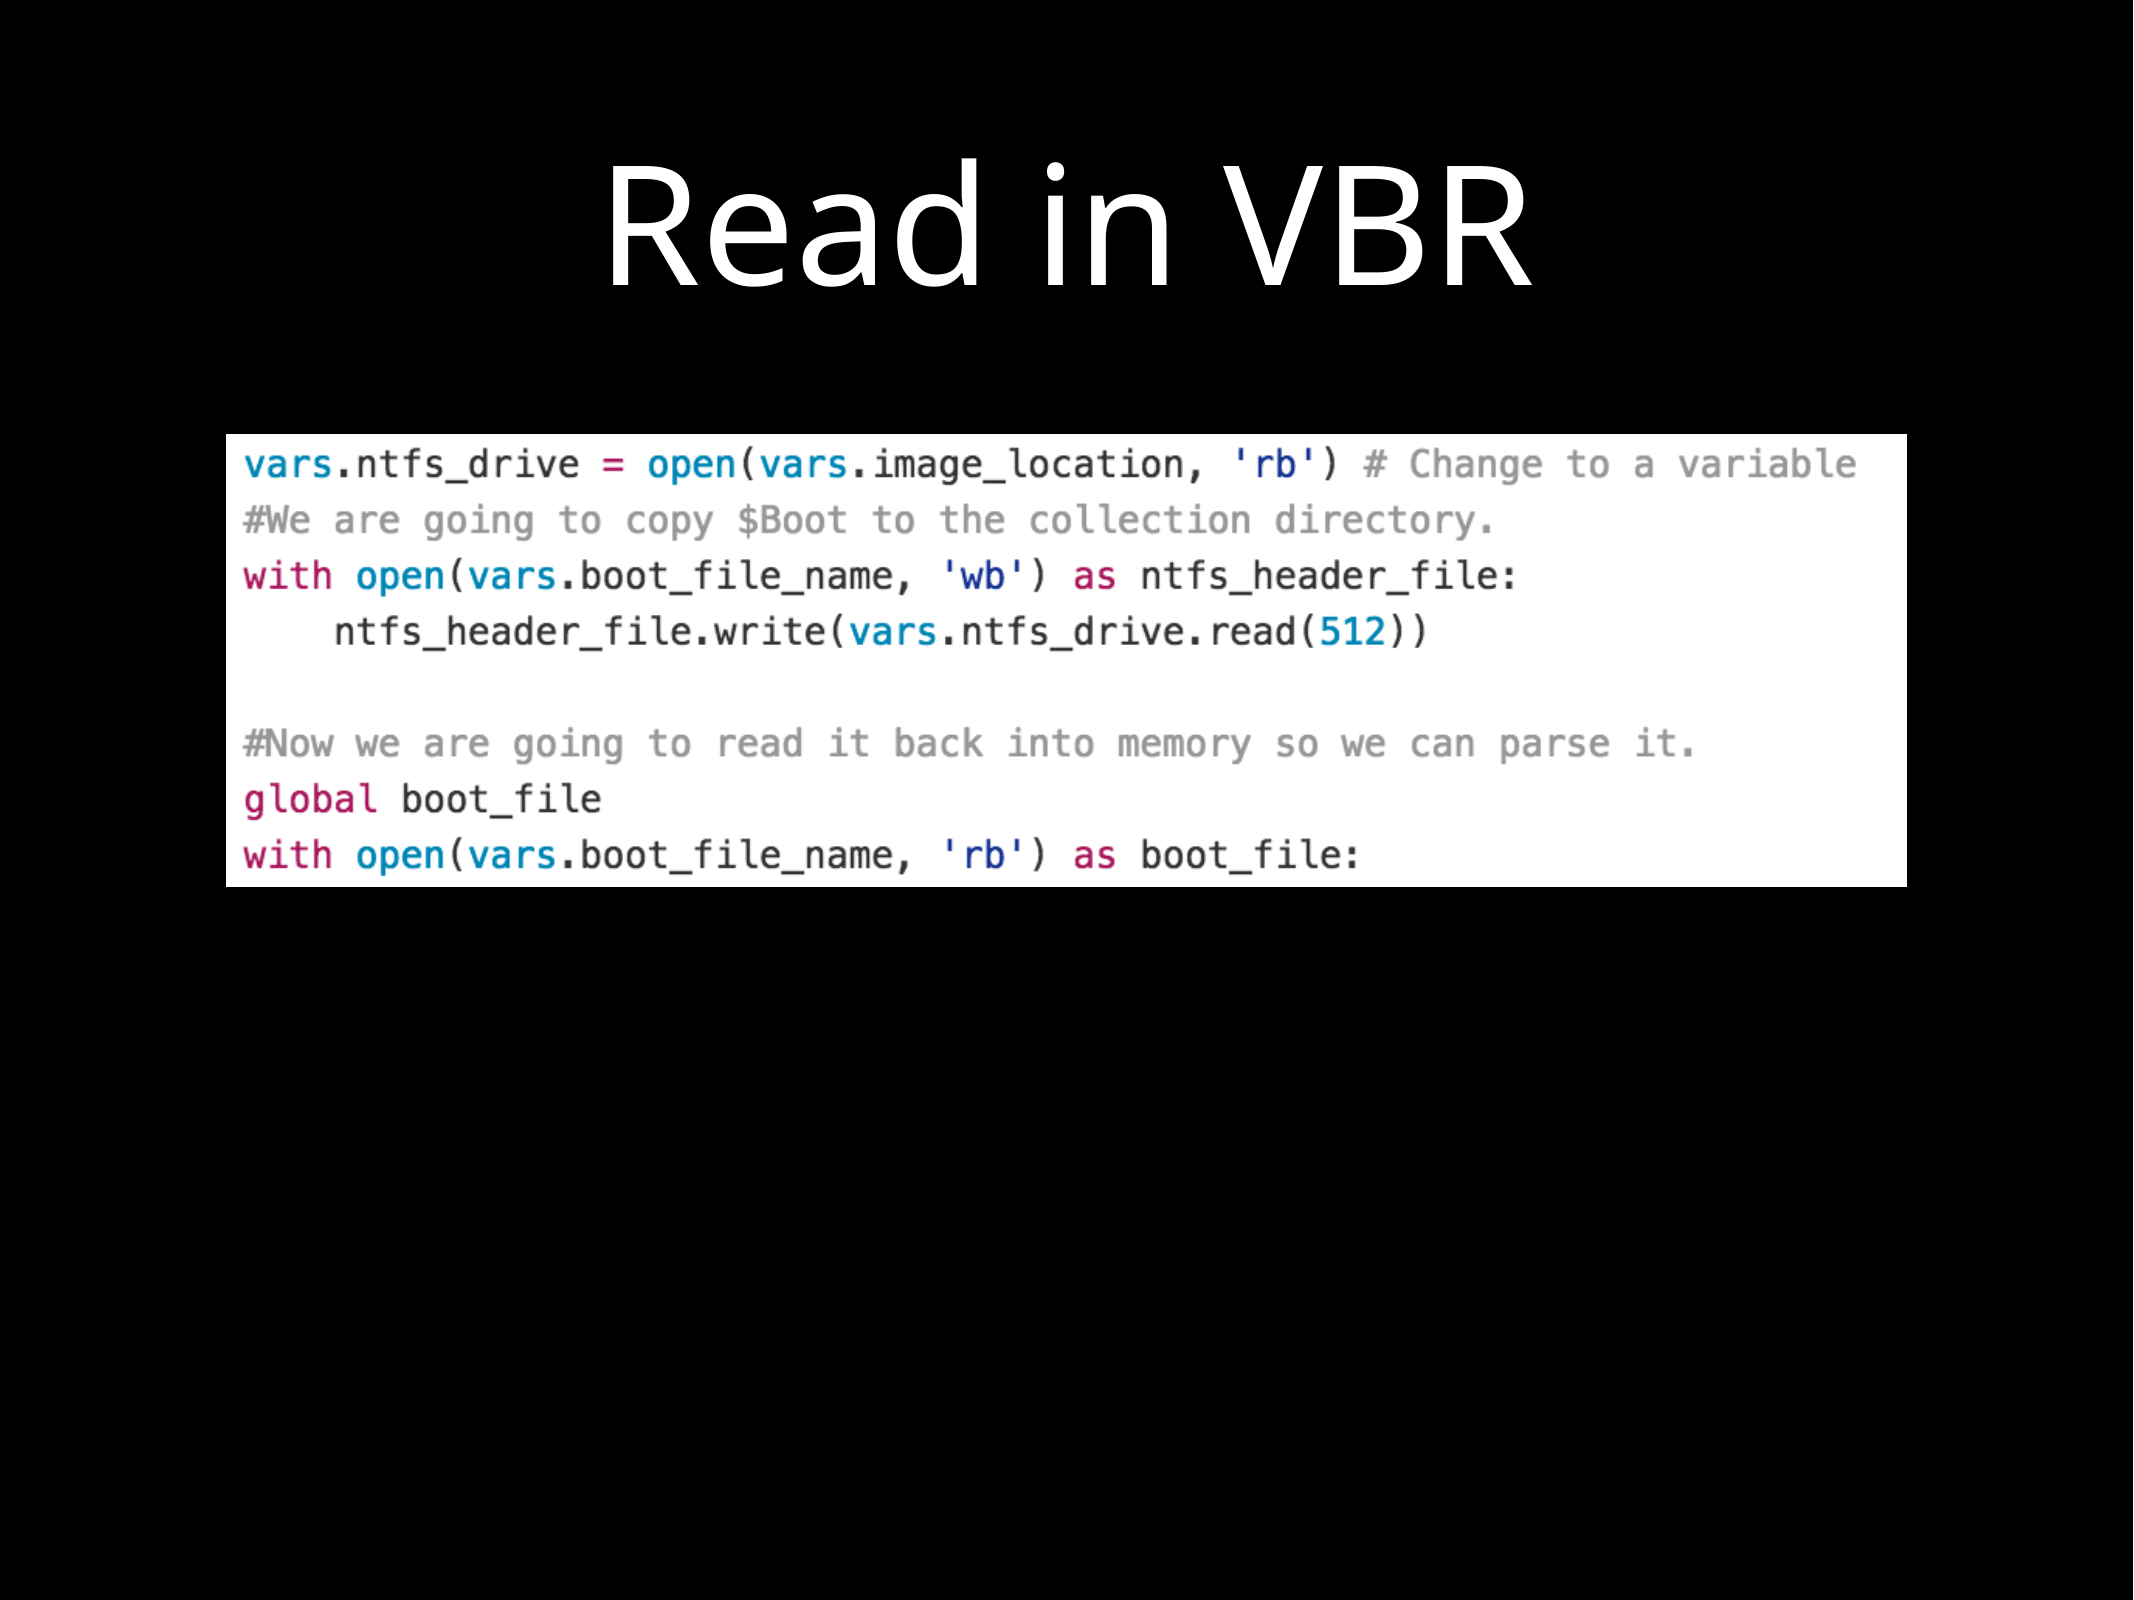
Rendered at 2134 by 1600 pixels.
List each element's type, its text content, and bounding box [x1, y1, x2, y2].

title Read in VBR [155, 41, 1978, 397]
picture [226, 433, 1907, 887]
